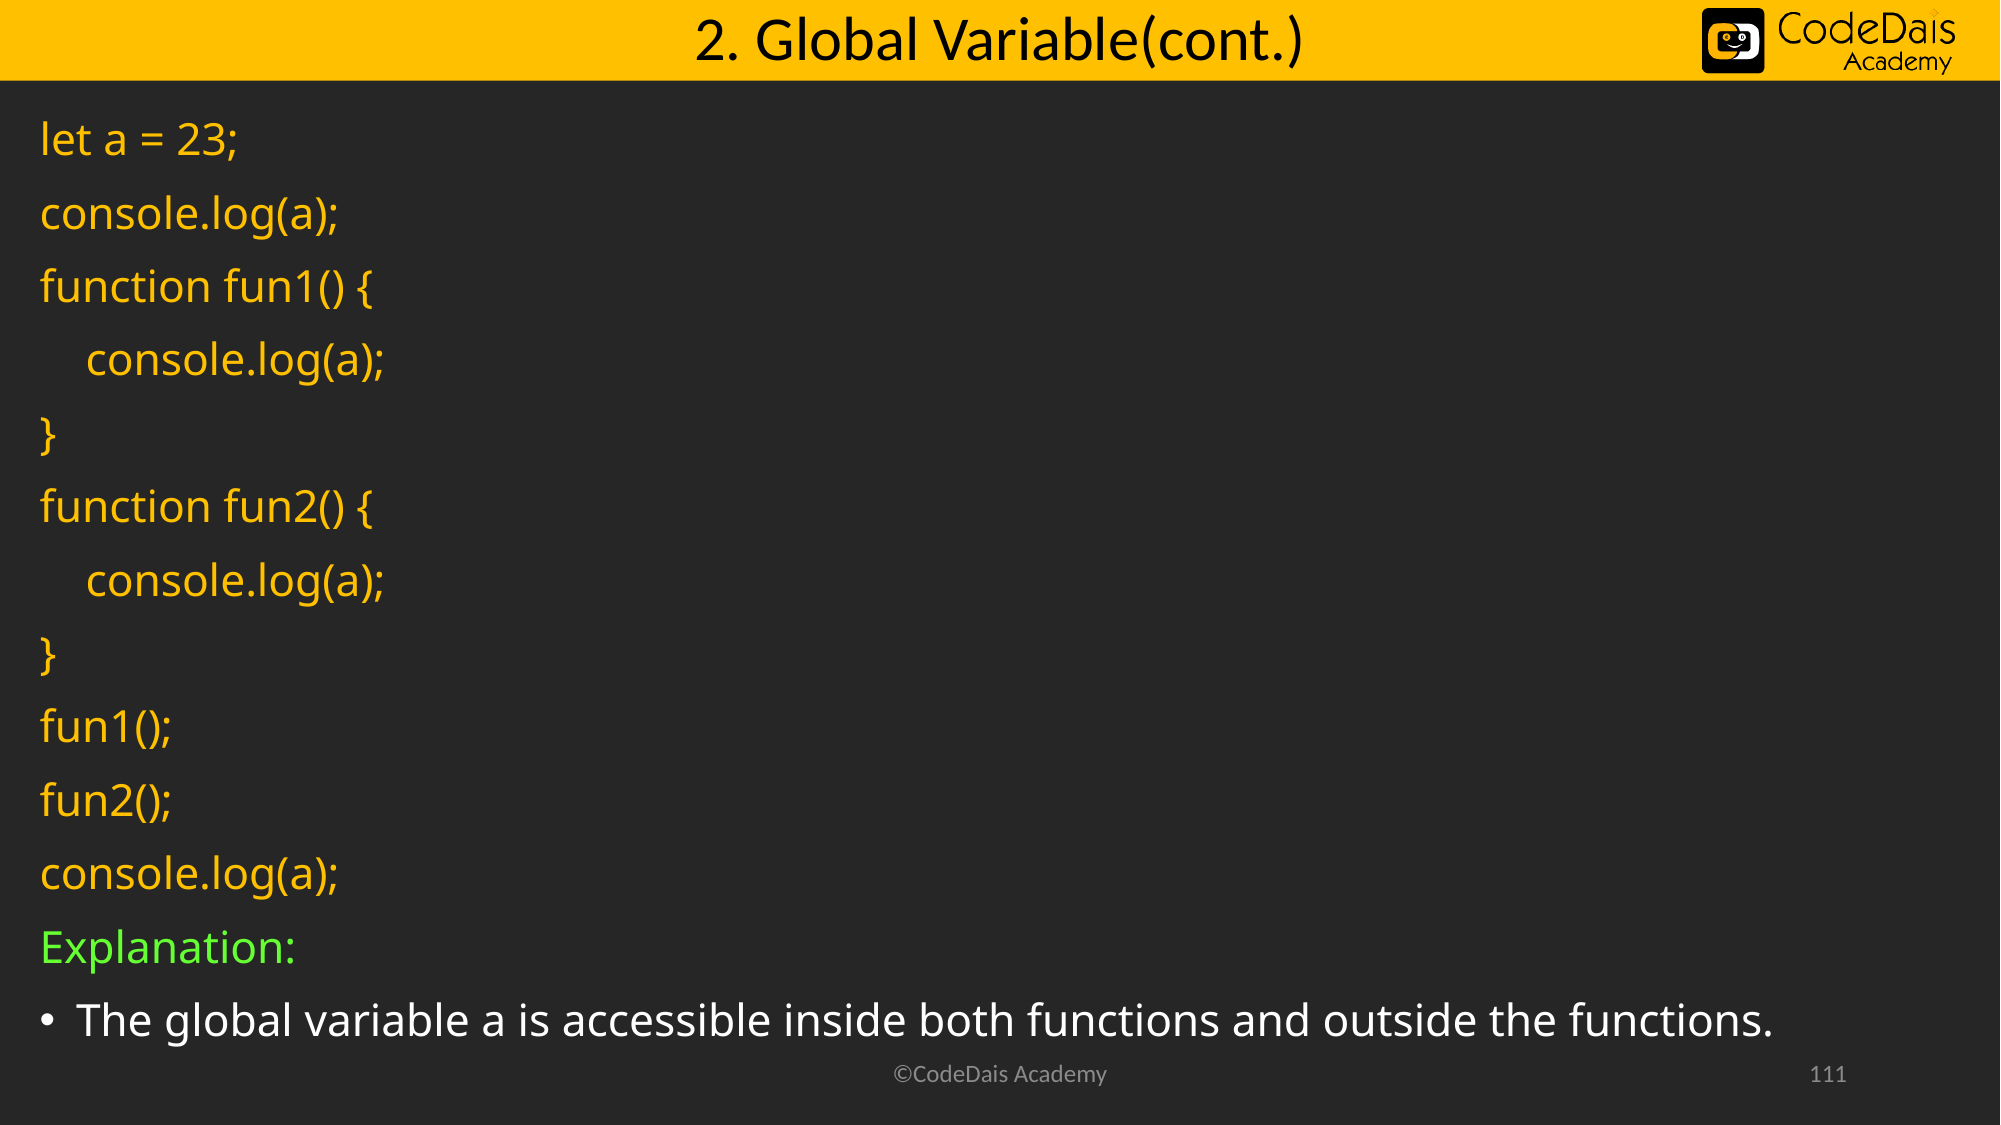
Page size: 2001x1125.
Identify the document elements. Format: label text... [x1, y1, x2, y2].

footer ©CodeDais Academy [662, 1042, 1338, 1103]
slide_number 111 [1412, 1042, 1863, 1103]
picture [1702, 8, 1955, 75]
title 2. Global Variable(cont.) [0, 0, 2000, 81]
list let a = 23; console.log(a); function fun1() { console.log(a); } function fun2() { console.log(a); } fun1(); fun2(); console.log(a); Explanation: The global variable a is accessible inside both functions and outside the functions. [24, 103, 2000, 1062]
